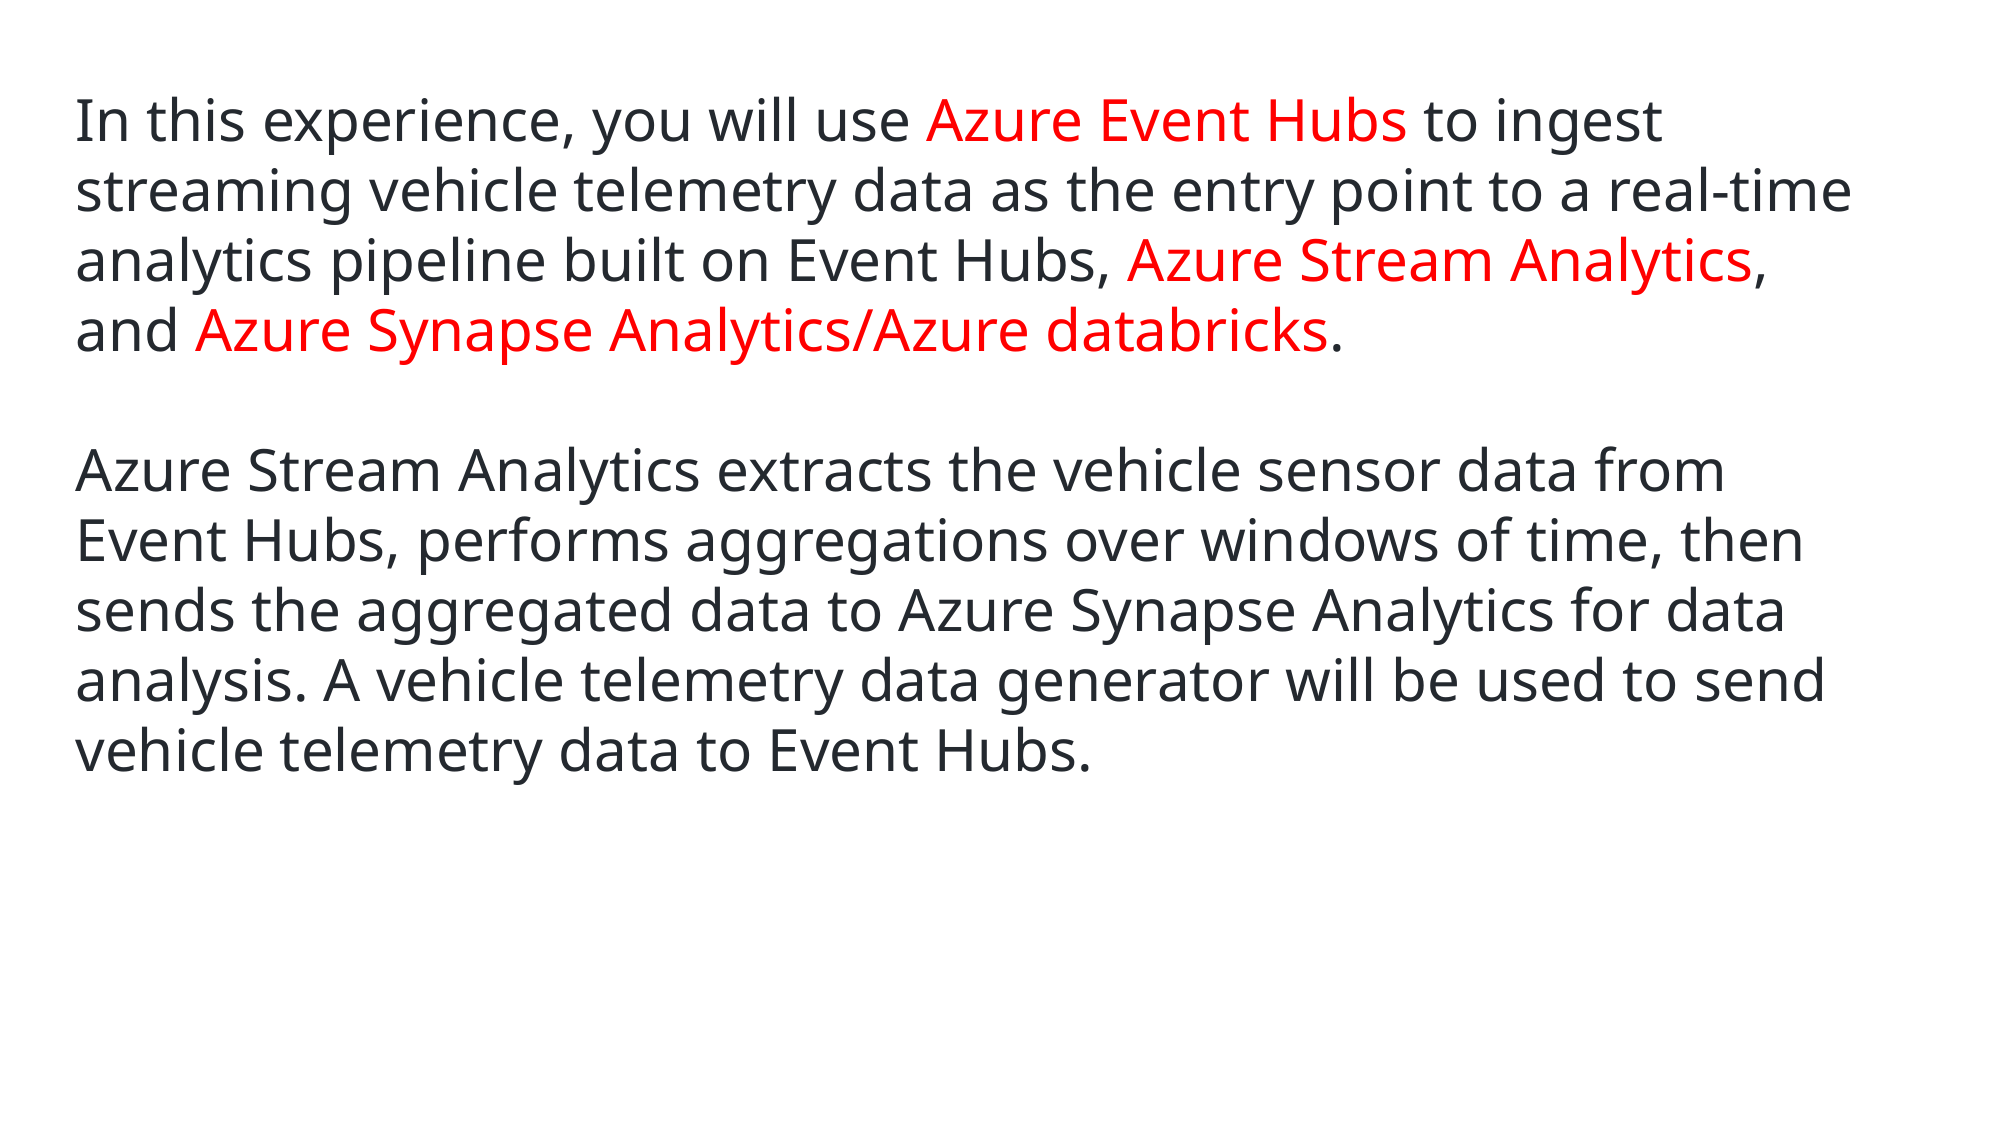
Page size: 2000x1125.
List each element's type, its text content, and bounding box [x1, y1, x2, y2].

text_box In this experience, you will use Azure Event Hubs to ingest streaming vehicle telemetry data as the entry point to a real-time analytics pipeline built on Event Hubs, Azure Stream Analytics, and Azure Synapse Analytics/Azure databricks. Azure Stream Analytics extracts the vehicle sensor data from Event Hubs, performs aggregations over windows of time, then sends the aggregated data to Azure Synapse Analytics for data analysis. A vehicle telemetry data generator will be used to send vehicle telemetry data to Event Hubs. [61, 75, 1891, 791]
